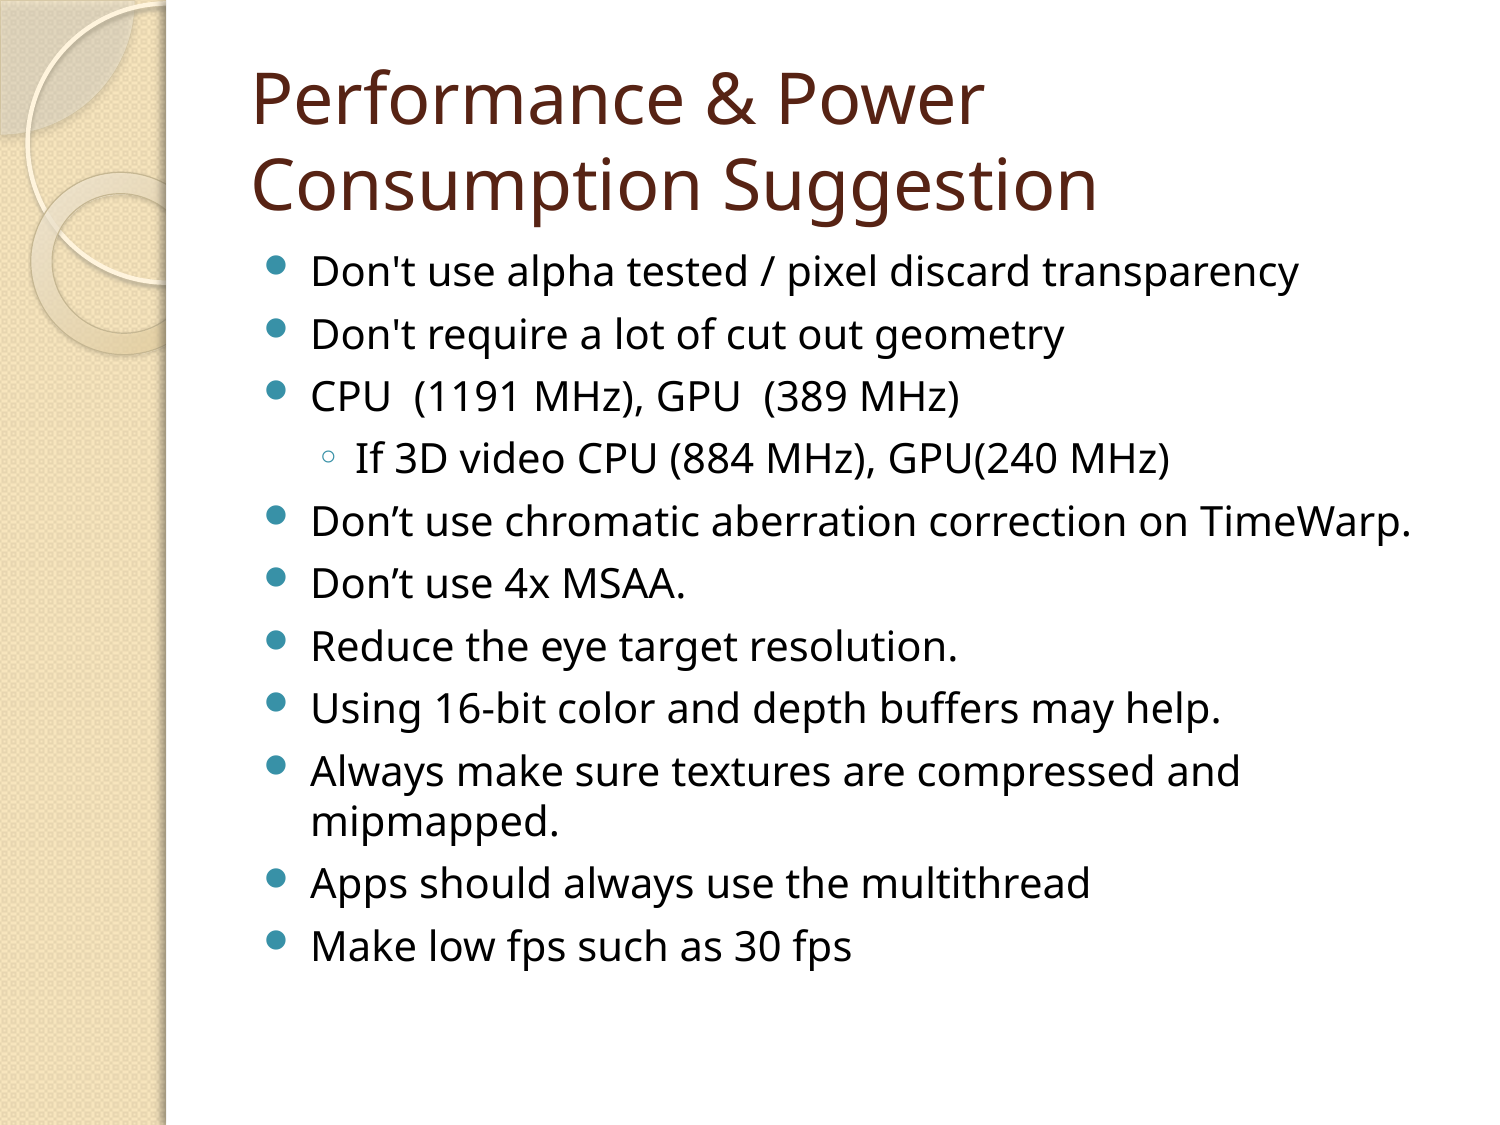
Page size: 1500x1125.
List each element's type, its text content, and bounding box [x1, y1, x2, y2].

list Don't use alpha tested / pixel discard transparency Don't require a lot of cut out geometry CPU (1191 MHz), GPU (389 MHz) If 3D video CPU (884 MHz), GPU(240 MHz) Don’t use chromatic aberration correction on TimeWarp. Don’t use 4x MSAA. Reduce the eye target resolution. Using 16-bit color and depth buffers may help. Always make sure textures are compressed and mipmapped. Apps should always use the multithread Make low fps such as 30 fps [235, 237, 1466, 1025]
title Performance & Power Consumption Suggestion [235, 45, 1466, 233]
